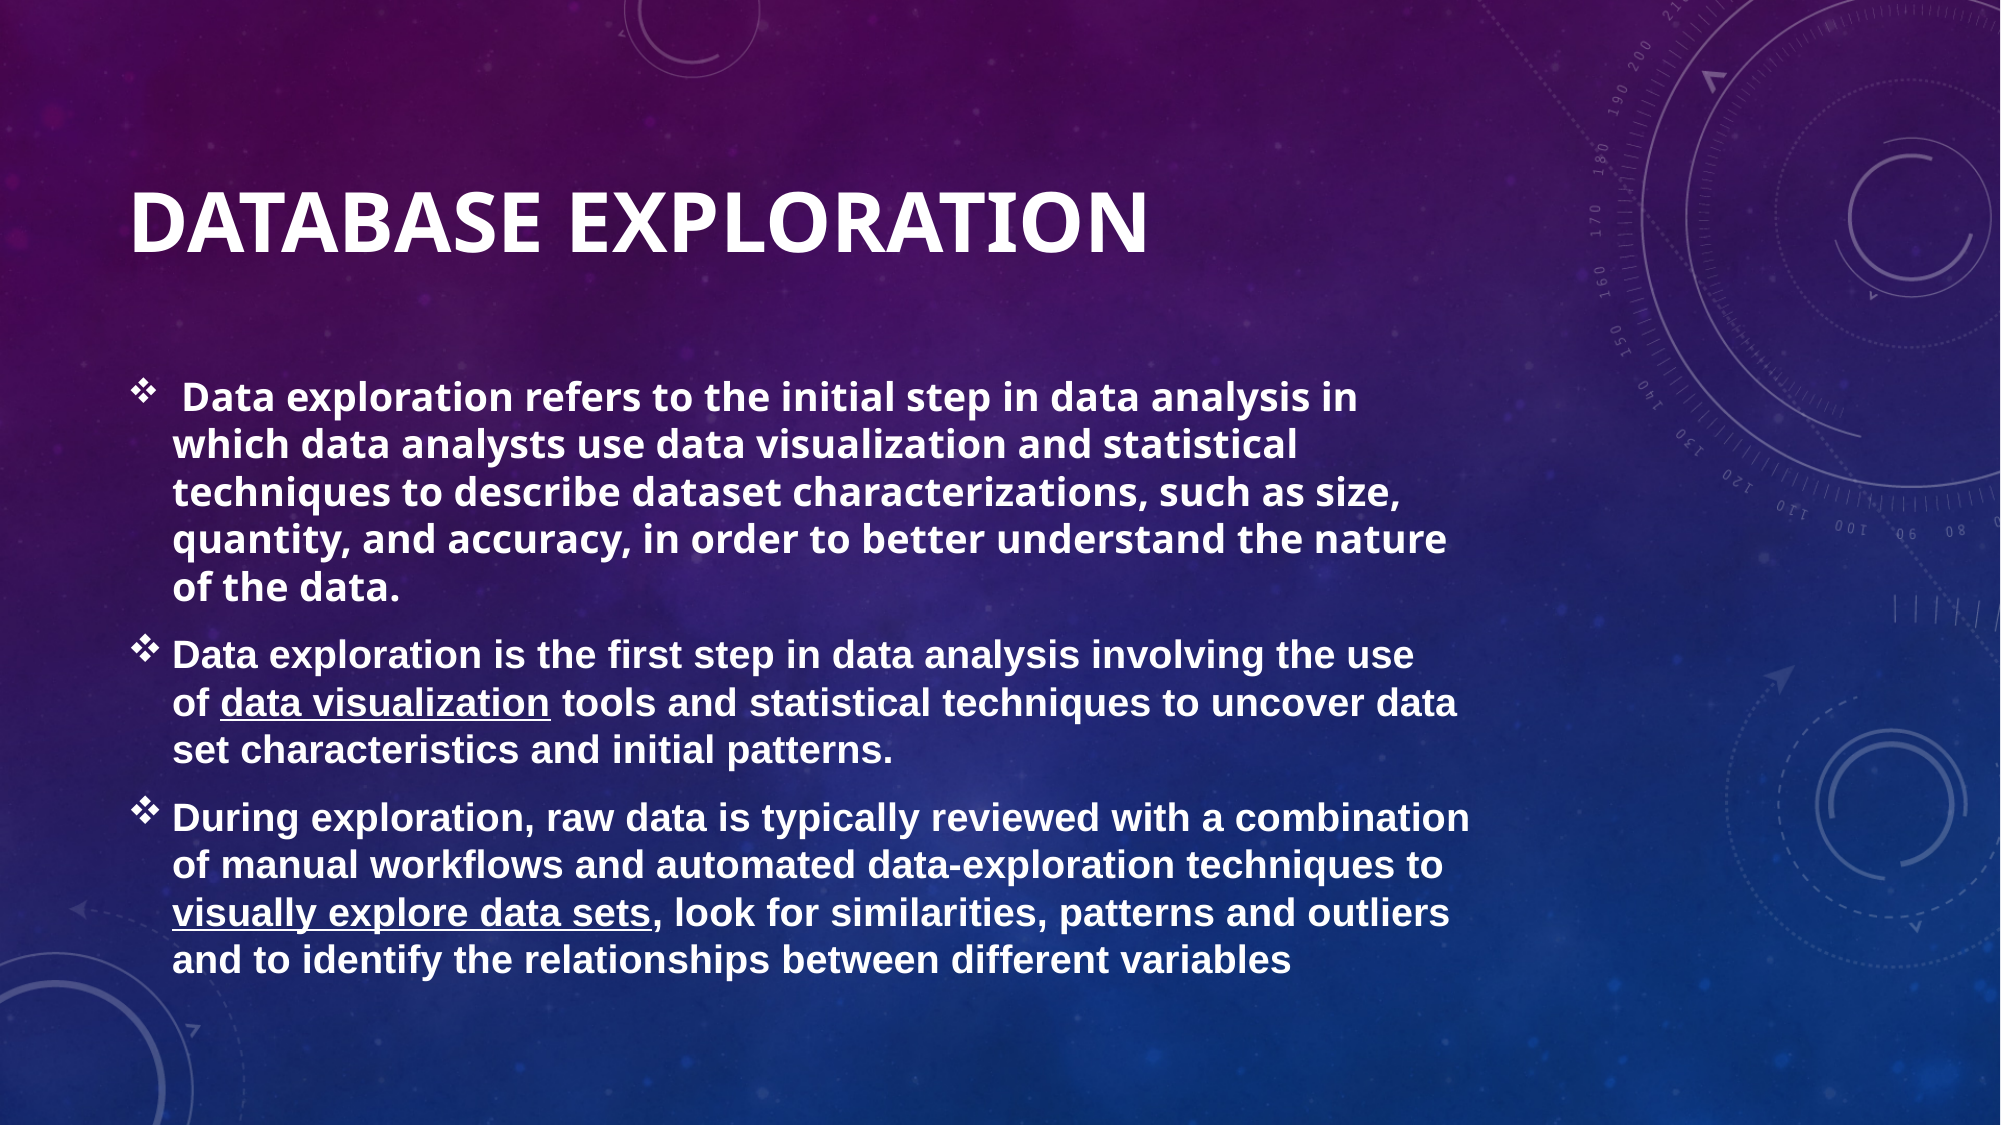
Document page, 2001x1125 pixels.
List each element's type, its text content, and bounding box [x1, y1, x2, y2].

list Data exploration refers to the initial step in data analysis in which data analysts use data visualization and statistical techniques to describe dataset characterizations, such as size, quantity, and accuracy, in order to better understand the nature of the data. Data exploration is the first step in data analysis involving the use of data visualization tools and statistical techniques to uncover data set characteristics and initial patterns. During exploration, raw data is typically reviewed with a combination of manual workflows and automated data-exploration techniques to visually explore data sets, look for similarities, patterns and outliers and to identify the relationships between different variables [112, 364, 1491, 1025]
picture [0, 0, 2001, 1125]
title Database exploration [112, 99, 1775, 339]
